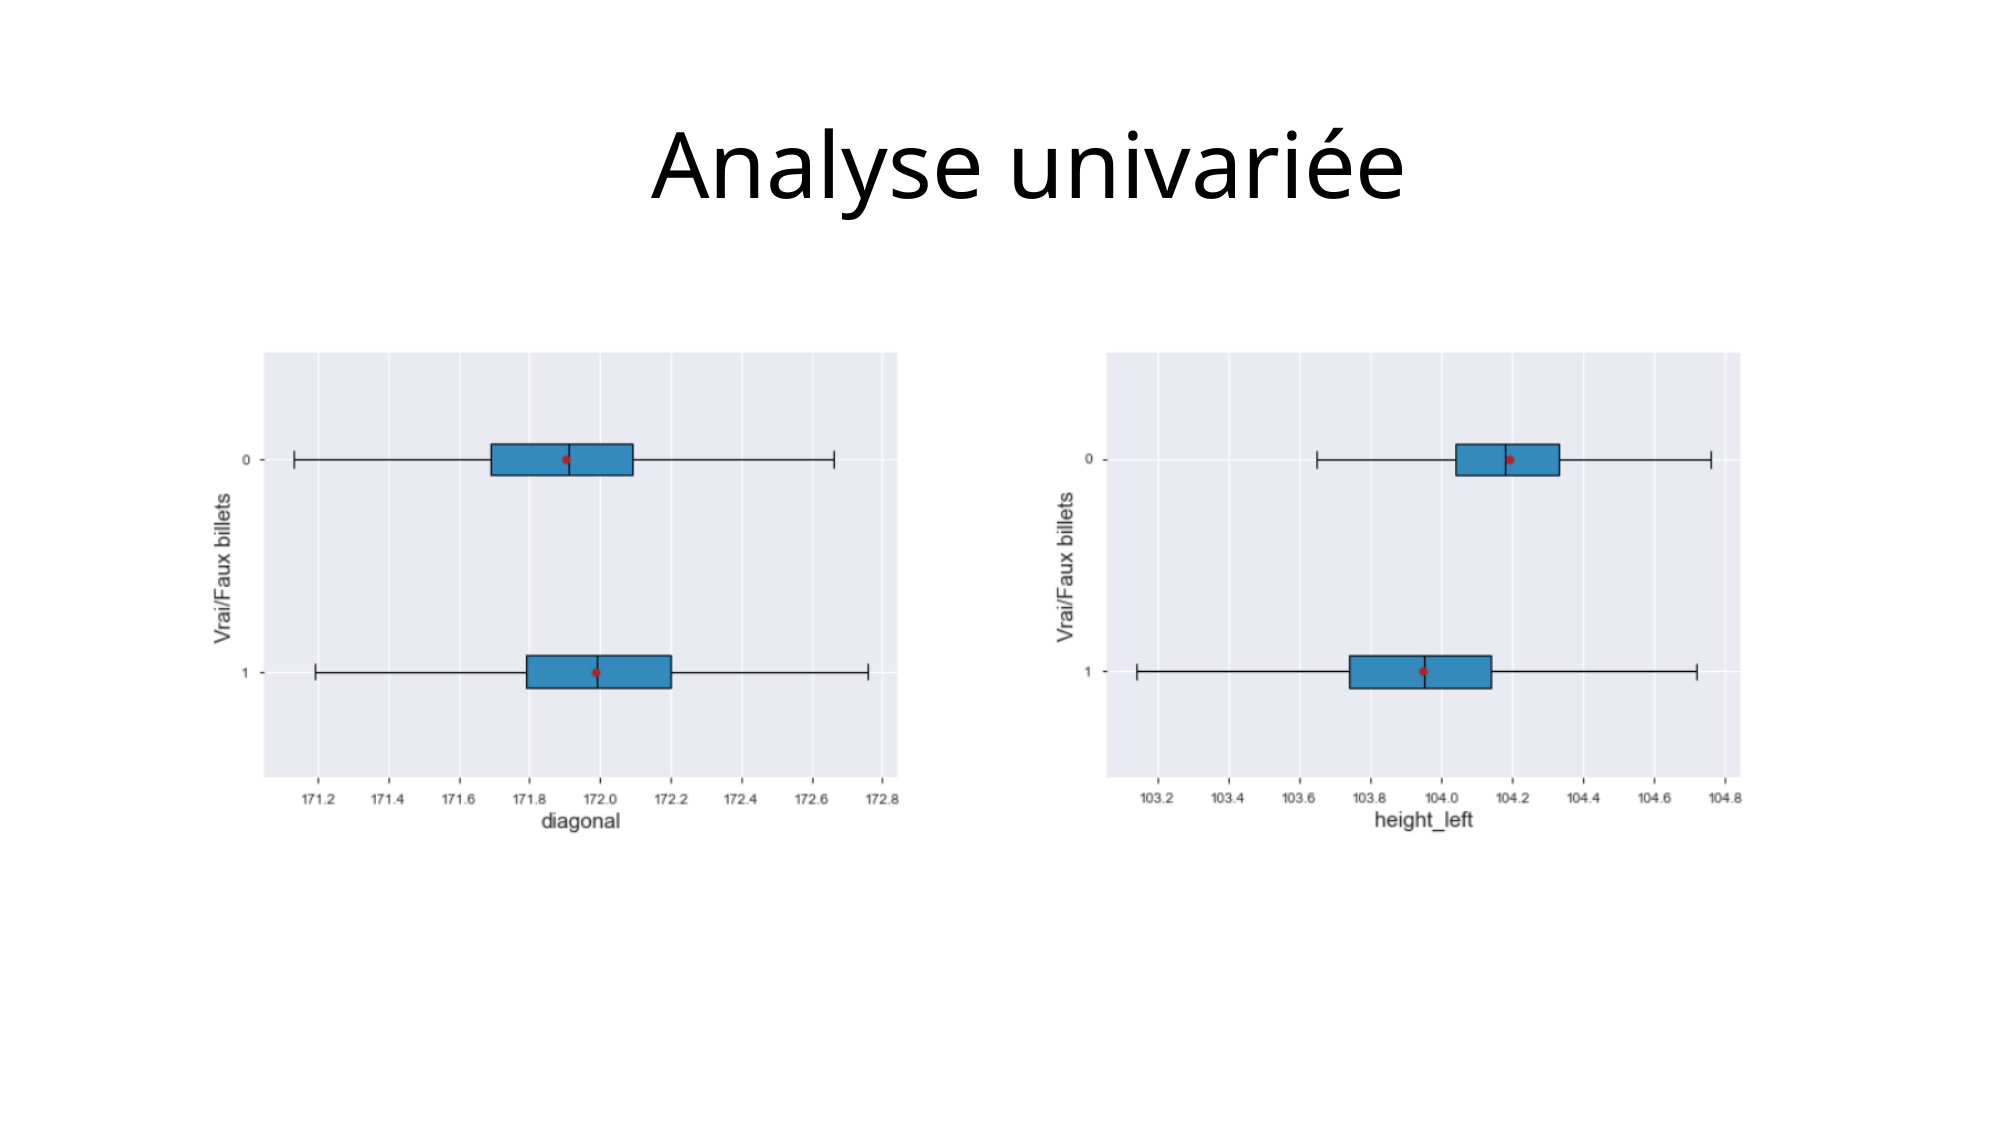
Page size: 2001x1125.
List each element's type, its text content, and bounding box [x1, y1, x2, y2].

title Analyse univariée [137, 59, 1863, 278]
picture [167, 338, 974, 846]
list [1025, 338, 1817, 845]
